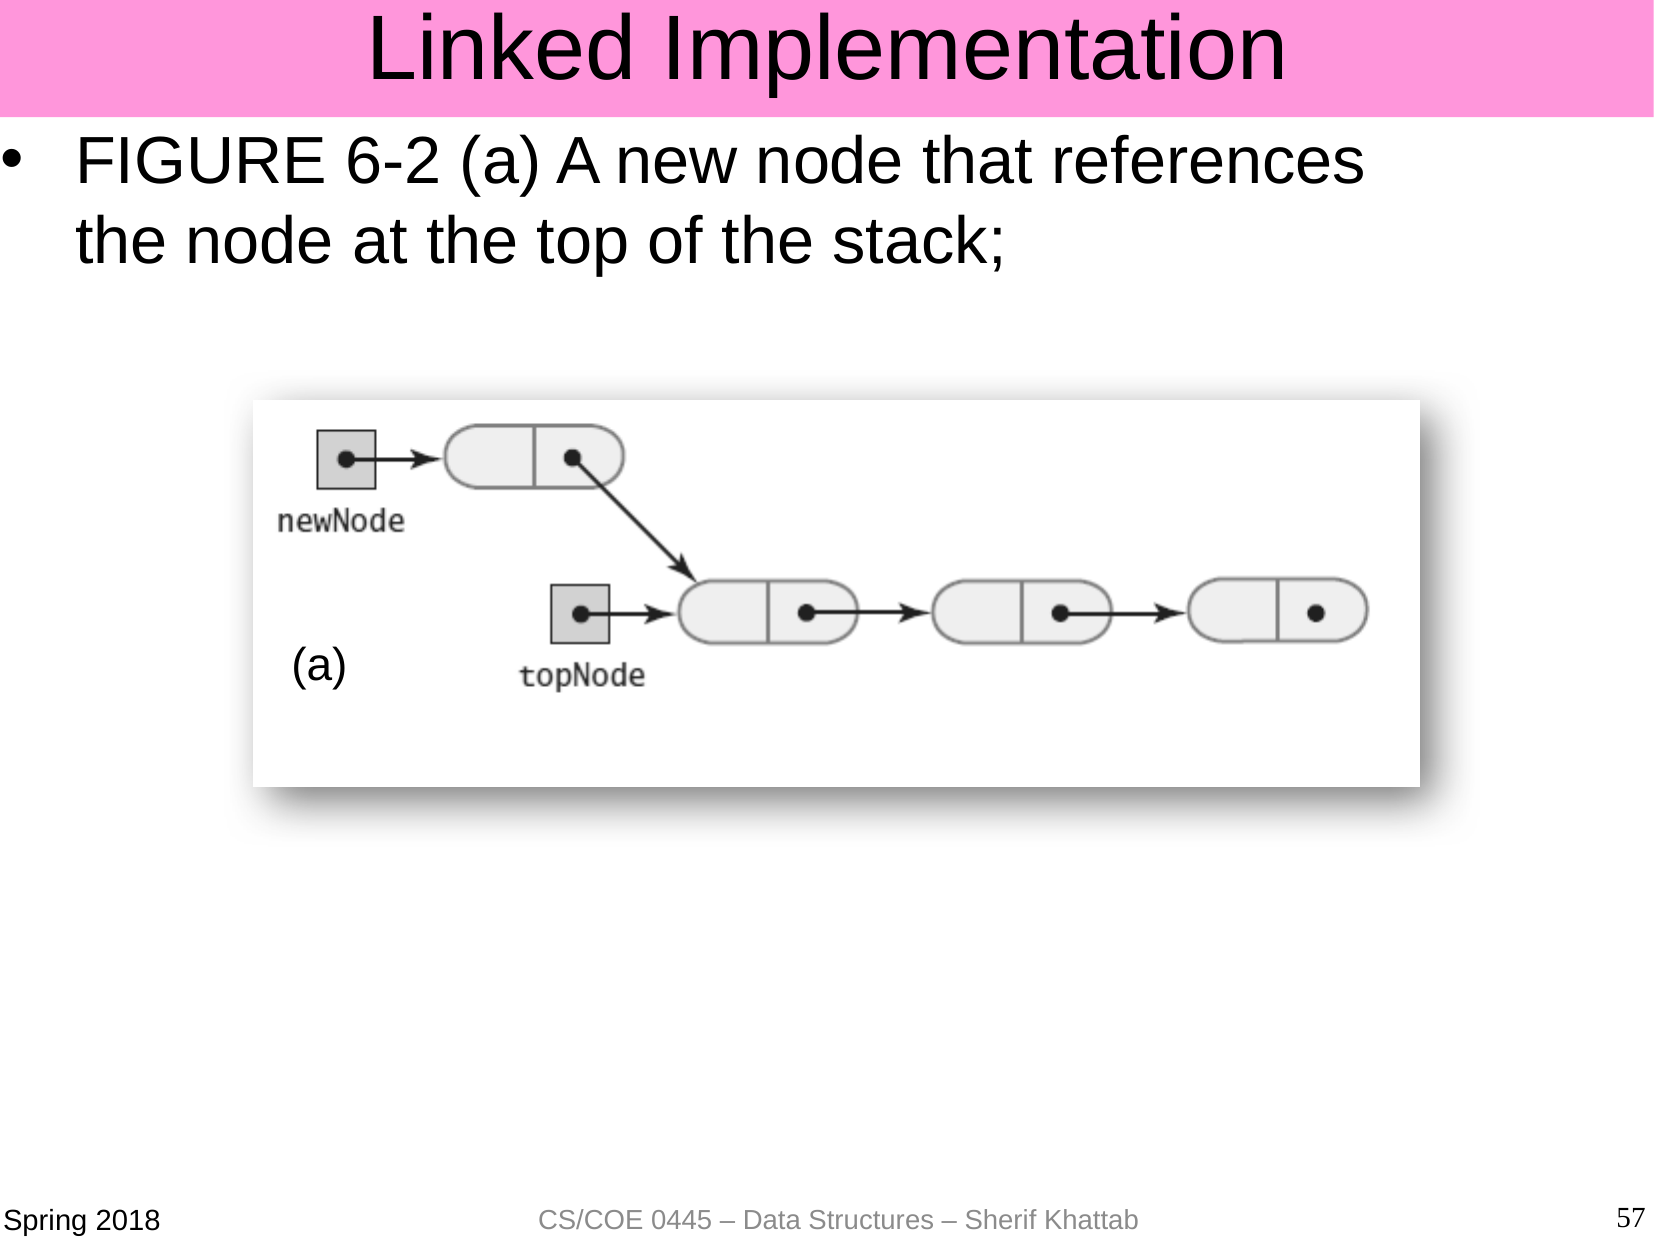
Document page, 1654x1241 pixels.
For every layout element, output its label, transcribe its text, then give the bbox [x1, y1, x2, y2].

list FIGURE 6-2 (a) A new node that references the node at the top of the stack; [0, 117, 1654, 1195]
slide_number 57 [1265, 1200, 1647, 1241]
title Linked Implementation [0, 0, 1654, 117]
footer CS/COE 0445 – Data Structures – Sherif Khattab [460, 1201, 1217, 1241]
picture [253, 400, 1421, 787]
slide_number Spring 2018 [2, 1206, 384, 1241]
